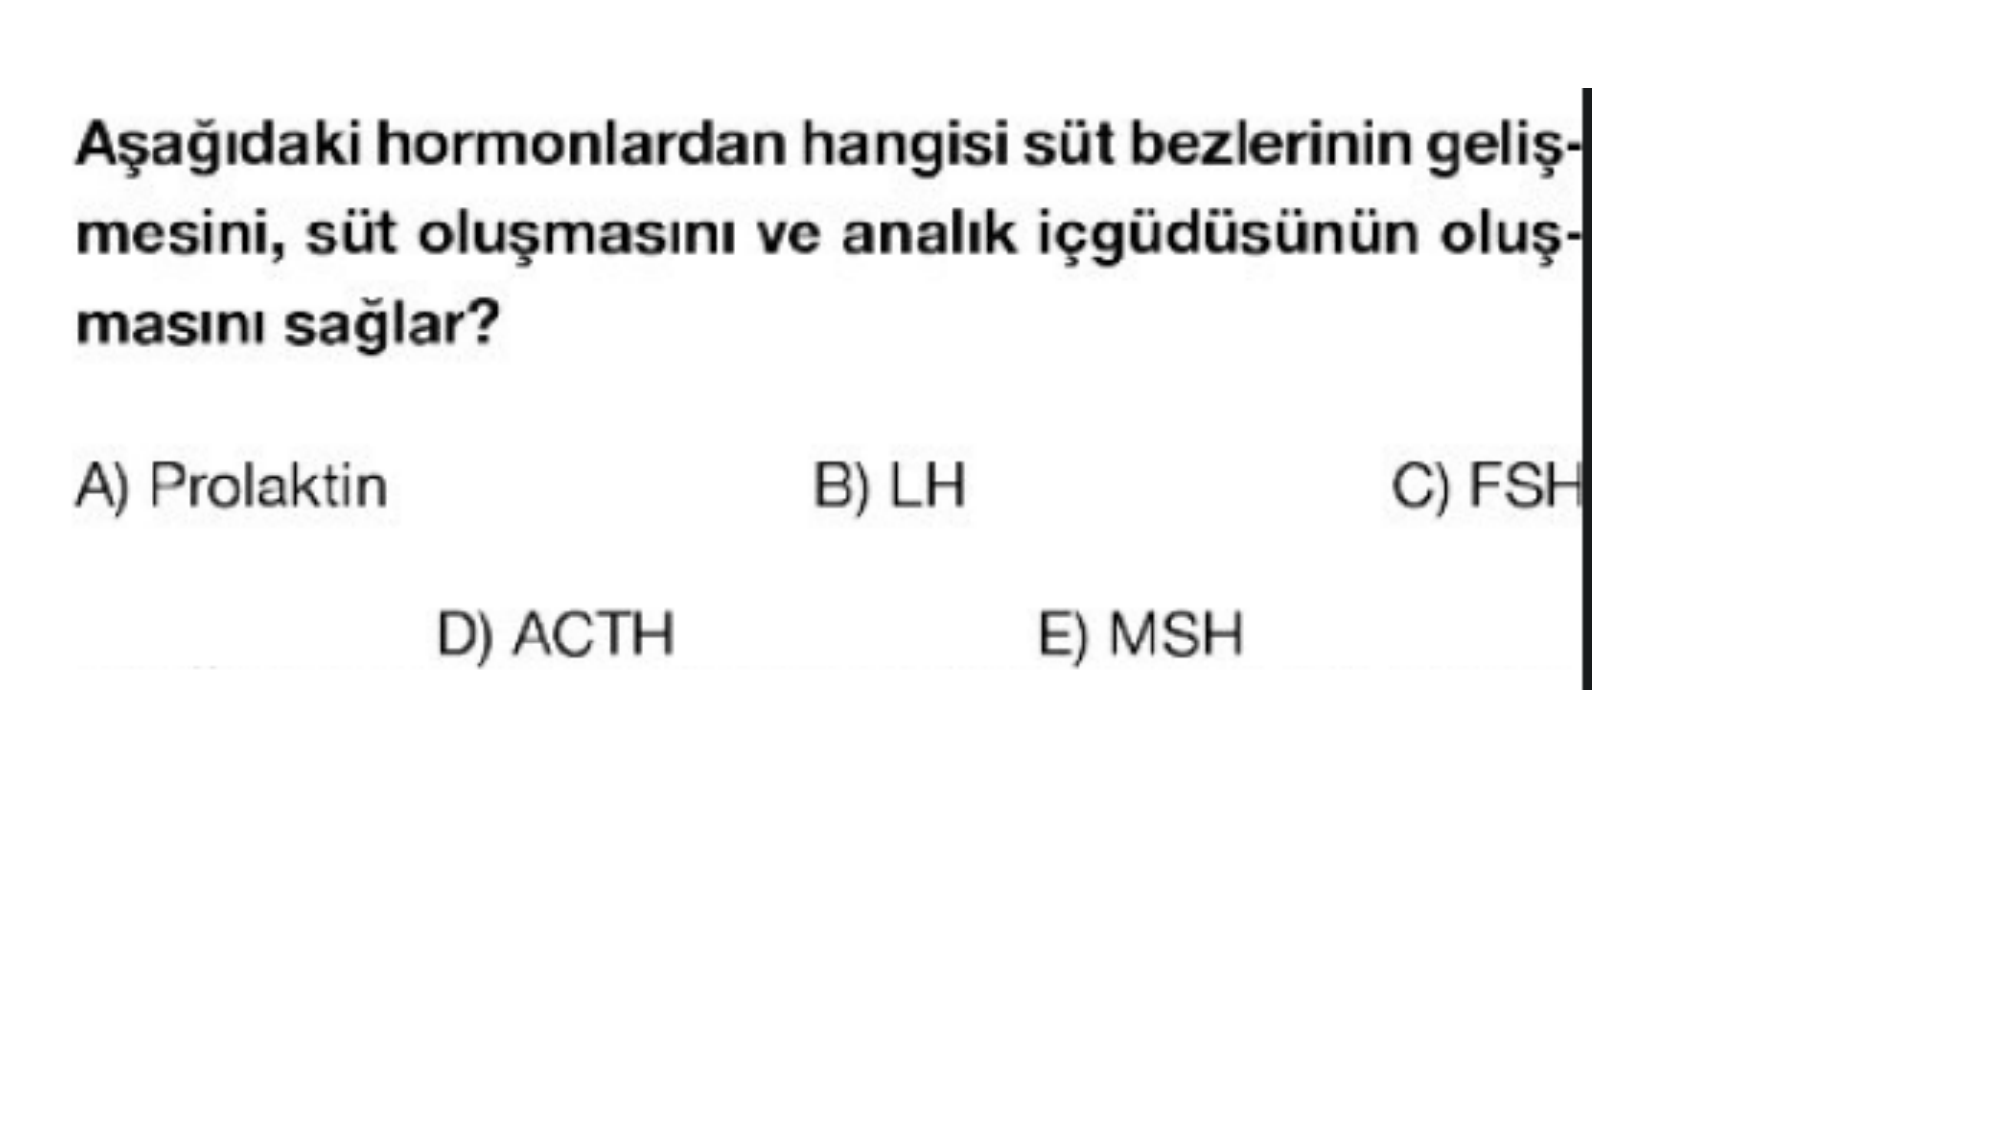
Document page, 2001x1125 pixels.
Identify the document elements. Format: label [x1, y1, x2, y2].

picture [13, 88, 1592, 690]
